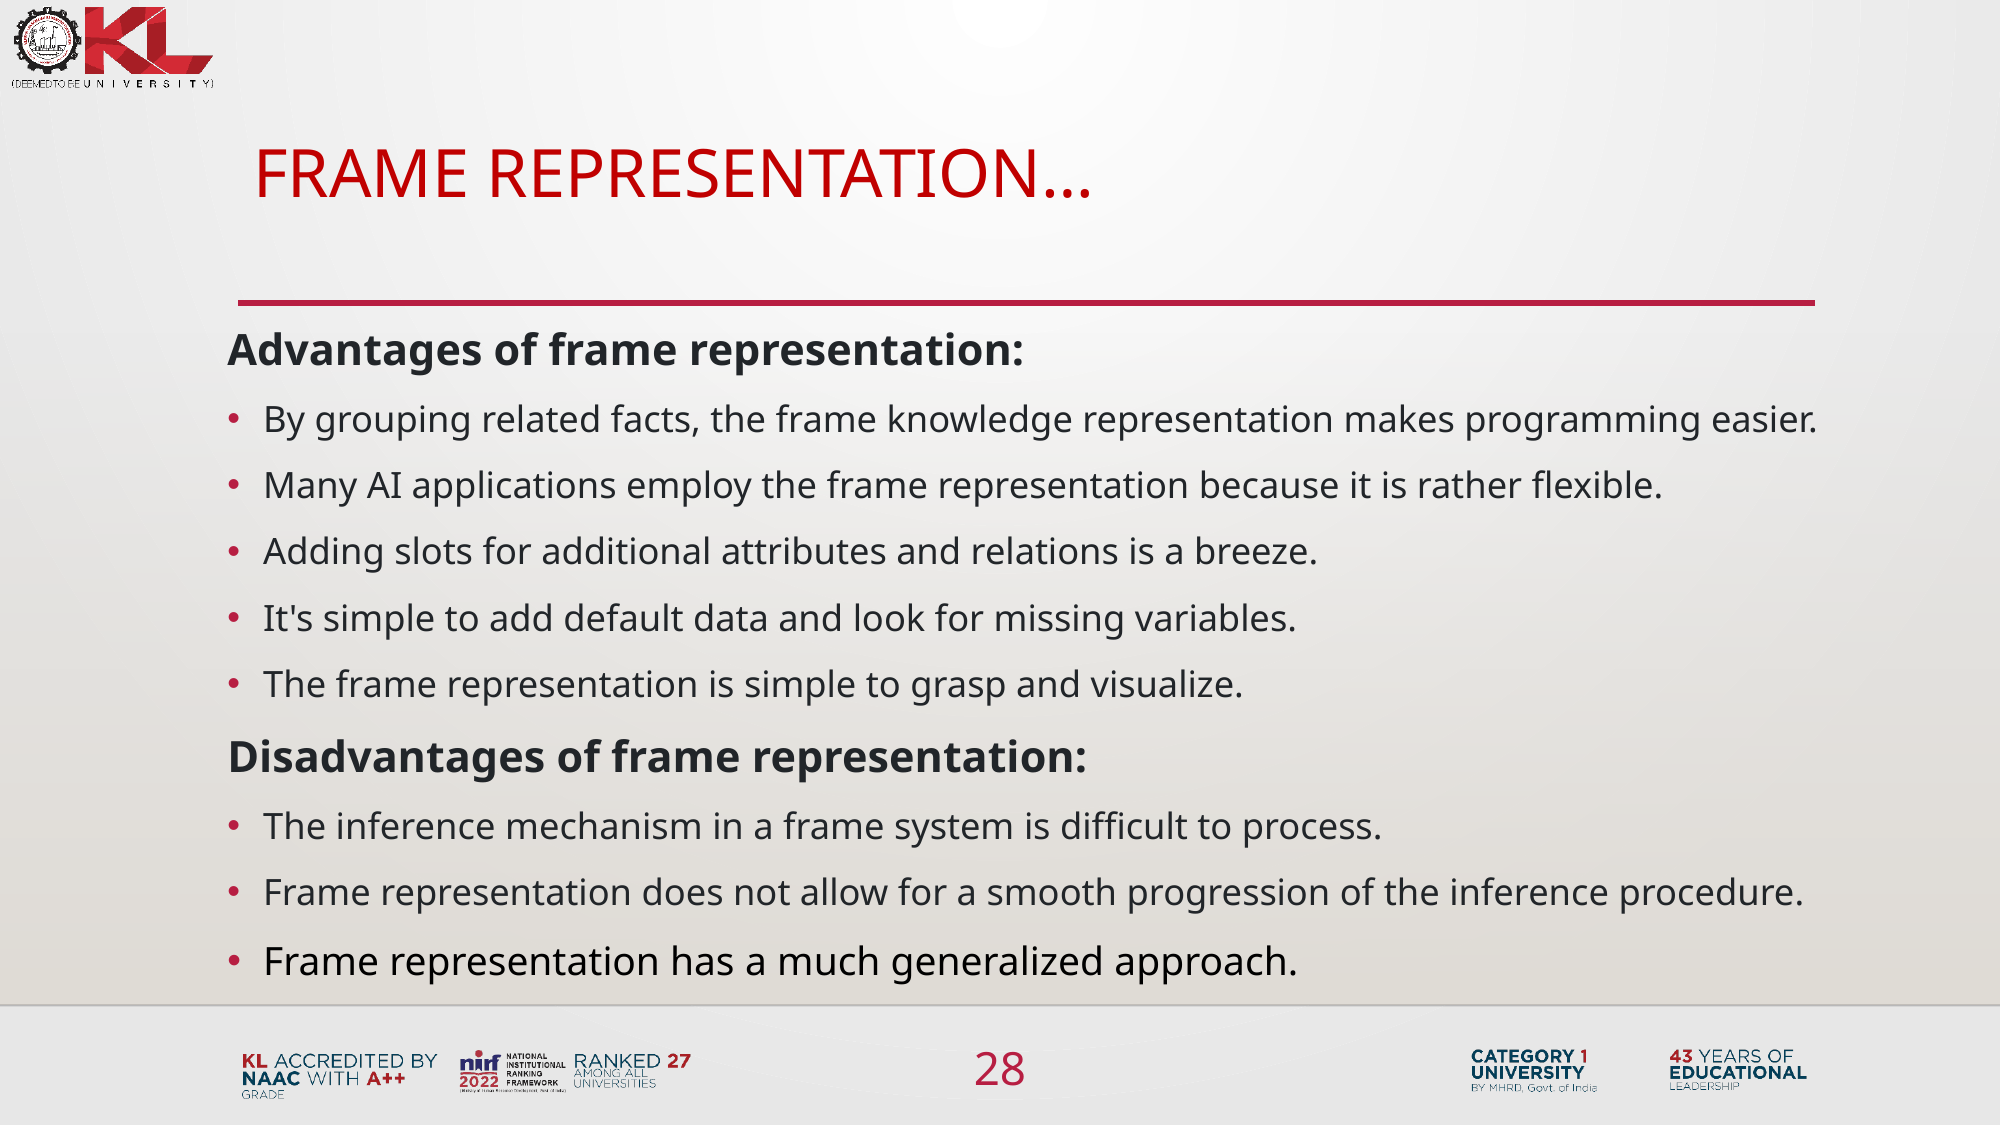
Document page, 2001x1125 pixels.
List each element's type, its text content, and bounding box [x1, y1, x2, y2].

picture [238, 1045, 716, 1103]
picture [12, 5, 213, 88]
list Advantages of frame representation: By grouping related facts, the frame knowledge representation makes programming easier. Many AI applications employ the frame representation because it is rather flexible. Adding slots for additional attributes and relations is a breeze. It's simple to add default data and look for missing variables. The frame representation is simple to grasp and visualize. Disadvantages of frame representation: The inference mechanism in a frame system is difficult to process. Frame representation does not allow for a smooth progression of the inference procedure. Frame representation has a much generalized approach. [212, 304, 1840, 1017]
slide_number 28 [933, 1031, 1067, 1115]
picture [1447, 1045, 1814, 1101]
title FRAME Representation… [238, 131, 1814, 304]
